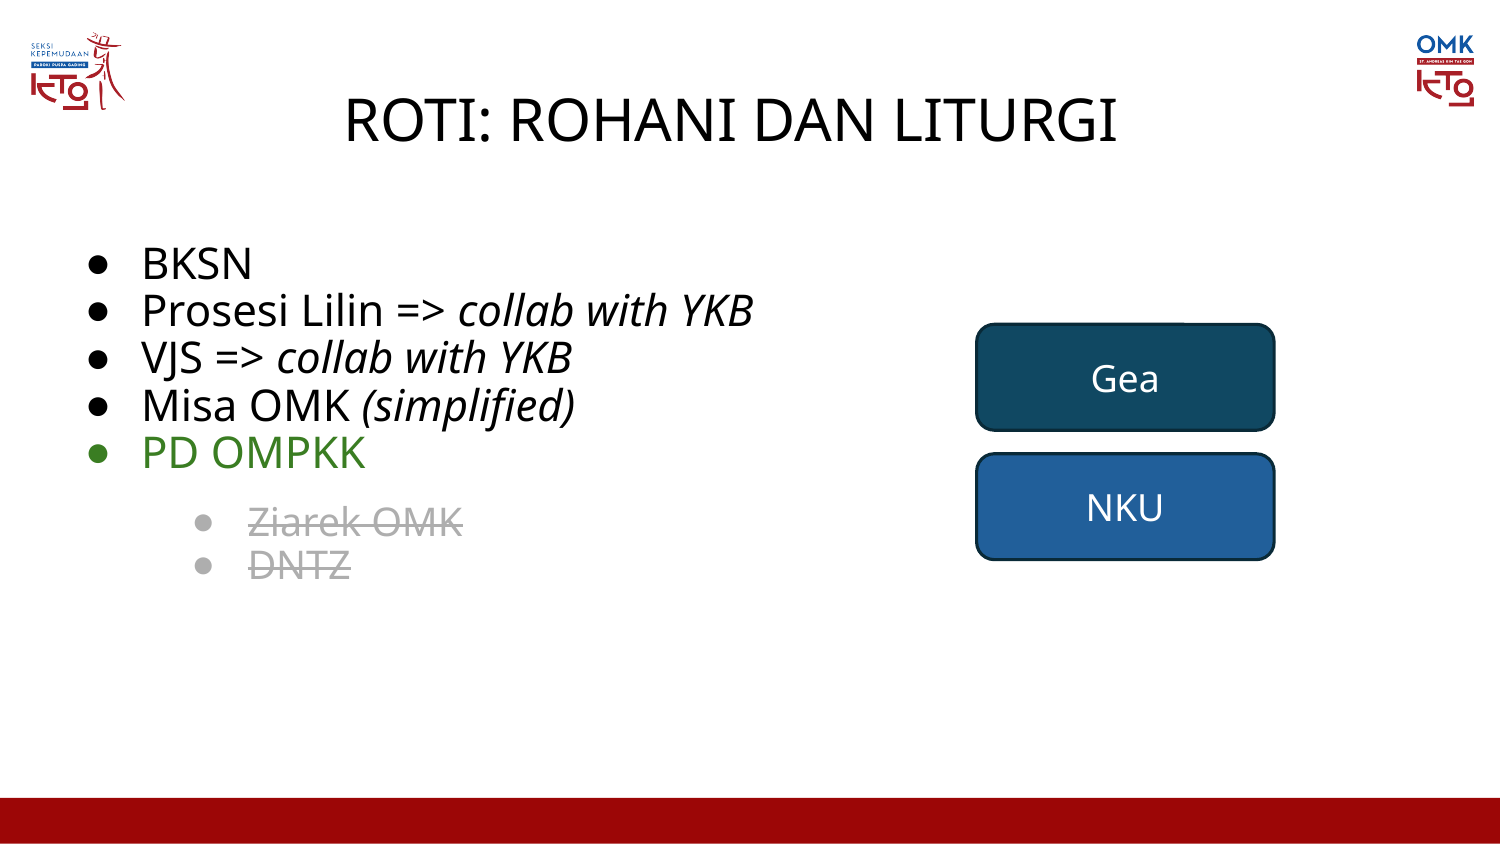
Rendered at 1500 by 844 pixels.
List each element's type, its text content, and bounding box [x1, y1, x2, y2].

text_box Ziarek OMK DNTZ [157, 487, 1500, 727]
picture [1395, 15, 1495, 123]
text_box [0, 796, 1500, 844]
list BKSN Prosesi Lilin => collab with YKB VJS => collab with YKB Misa OMK (simplified) PD OMPKK [51, 226, 1449, 787]
title ROTI: ROHANI DAN LITURGI [328, 75, 1500, 170]
text_box Gea [975, 322, 1276, 432]
picture [10, 17, 137, 130]
text_box NKU [975, 452, 1276, 562]
